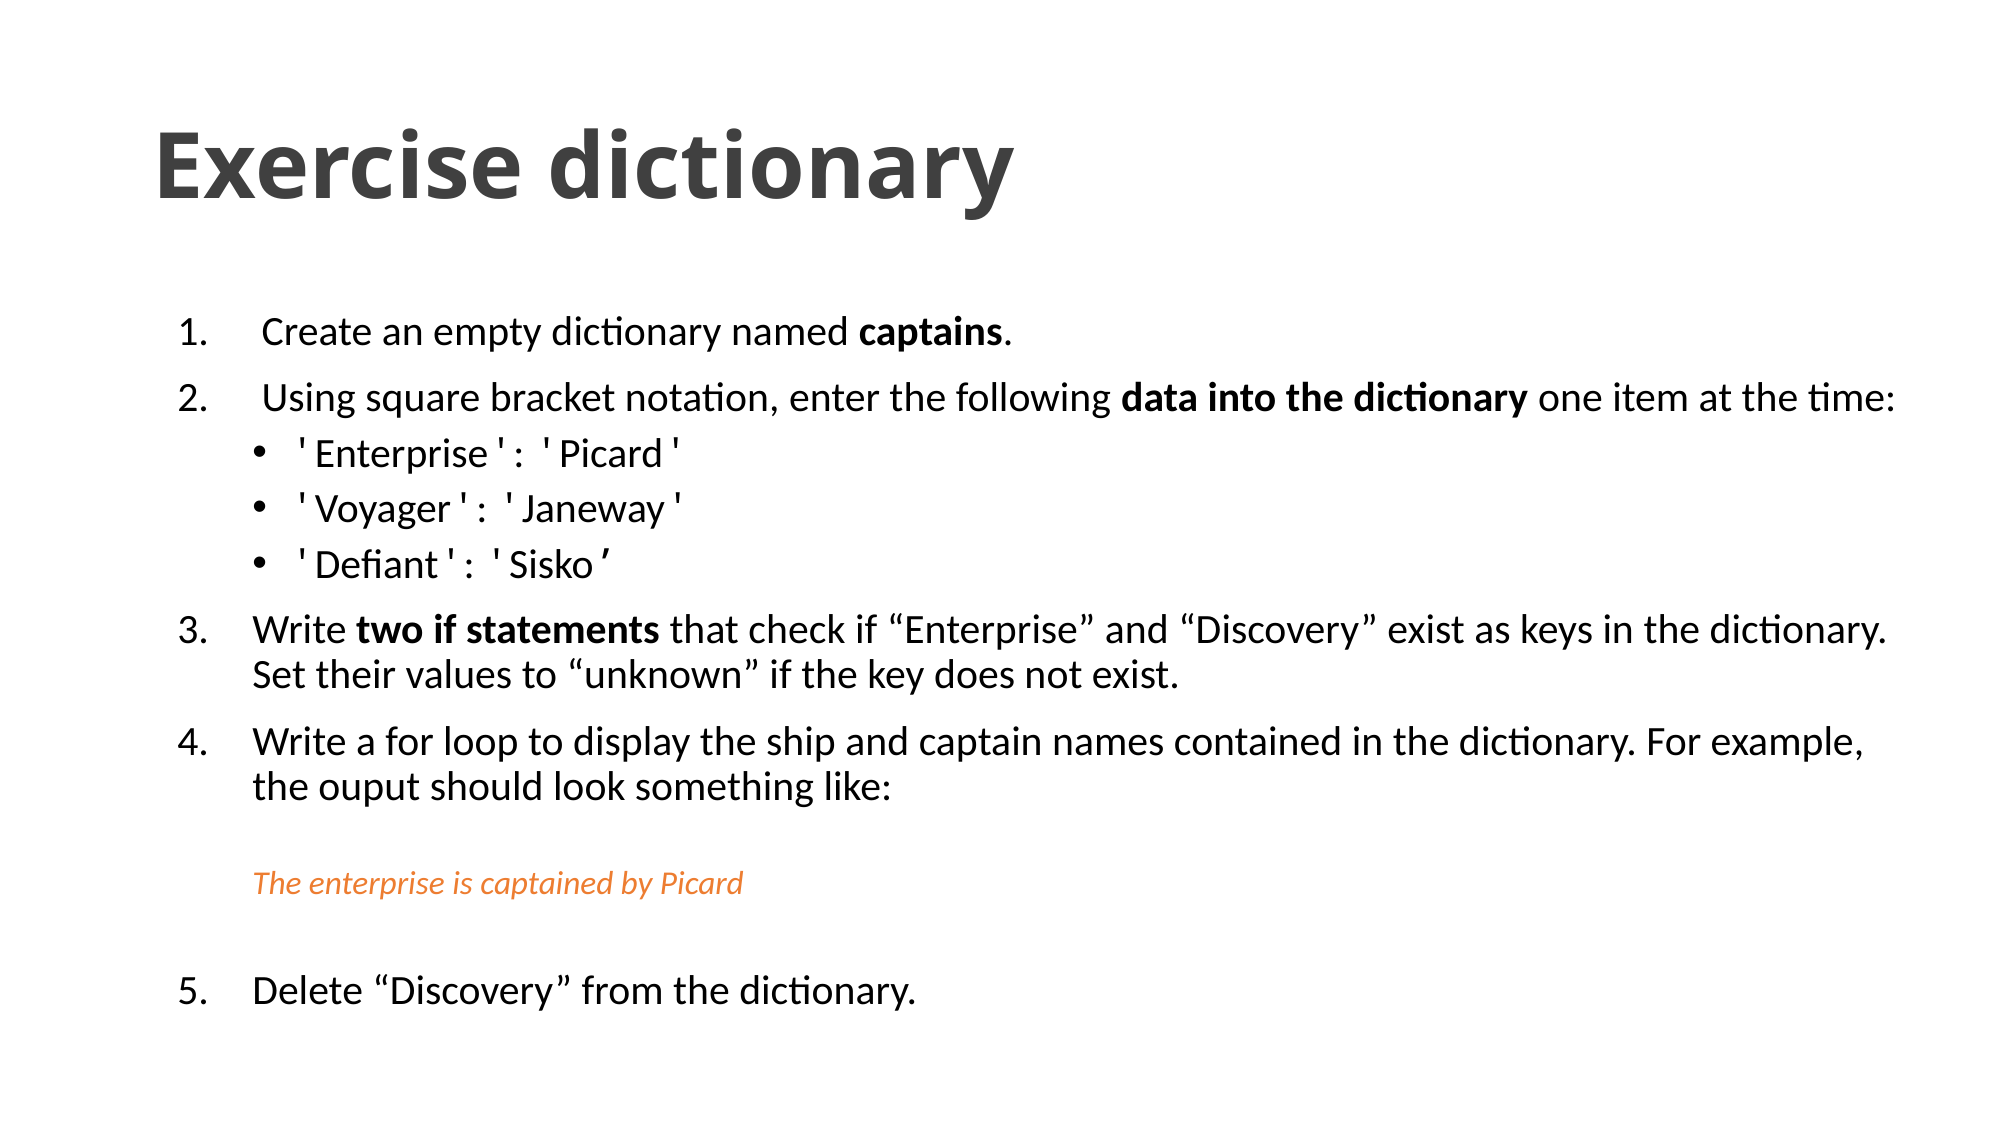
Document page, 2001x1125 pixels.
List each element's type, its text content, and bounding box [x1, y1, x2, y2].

text_box [137, 277, 1770, 1103]
title Exercise dictionary [137, 59, 1863, 278]
text_box Create an empty dictionary named captains. Using square bracket notation, enter the following data into the dictionary one item at the time: 'Enterprise': 'Picard' 'Voyager': 'Janeway' 'Defiant': 'Sisko’ Write two if statements that check if “Enterprise” and “Discovery” exist as keys in the dictionary. Set their values to “unknown” if the key does not exist. Write a for loop to display the ship and captain names contained in the dictionary. For example, the ouput should look something like: The enterprise is captained by Picard Delete “Discovery” from the dictionary. [162, 302, 1943, 1103]
